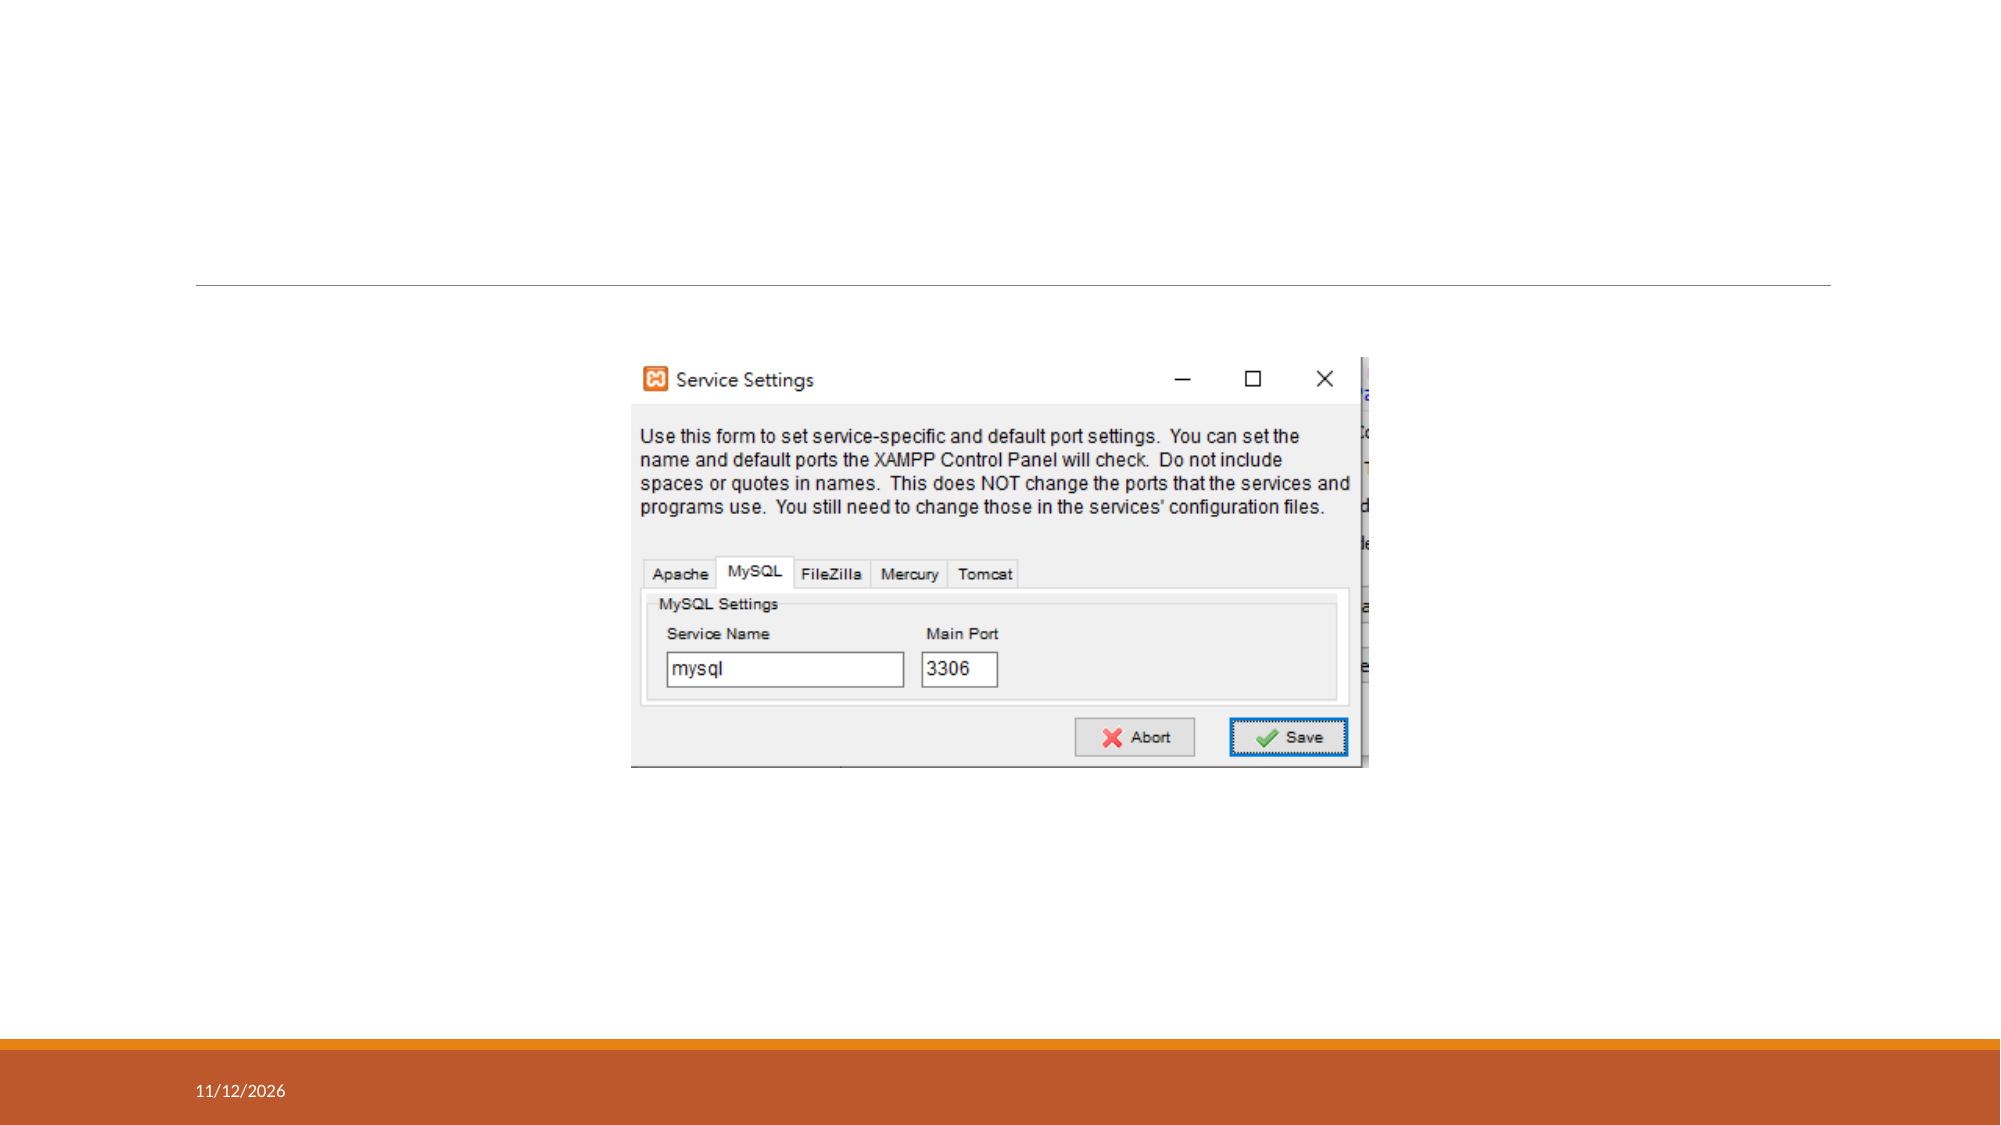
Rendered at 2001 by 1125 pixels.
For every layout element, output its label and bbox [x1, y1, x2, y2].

slide_number [180, 1059, 586, 1120]
picture [630, 357, 1370, 768]
